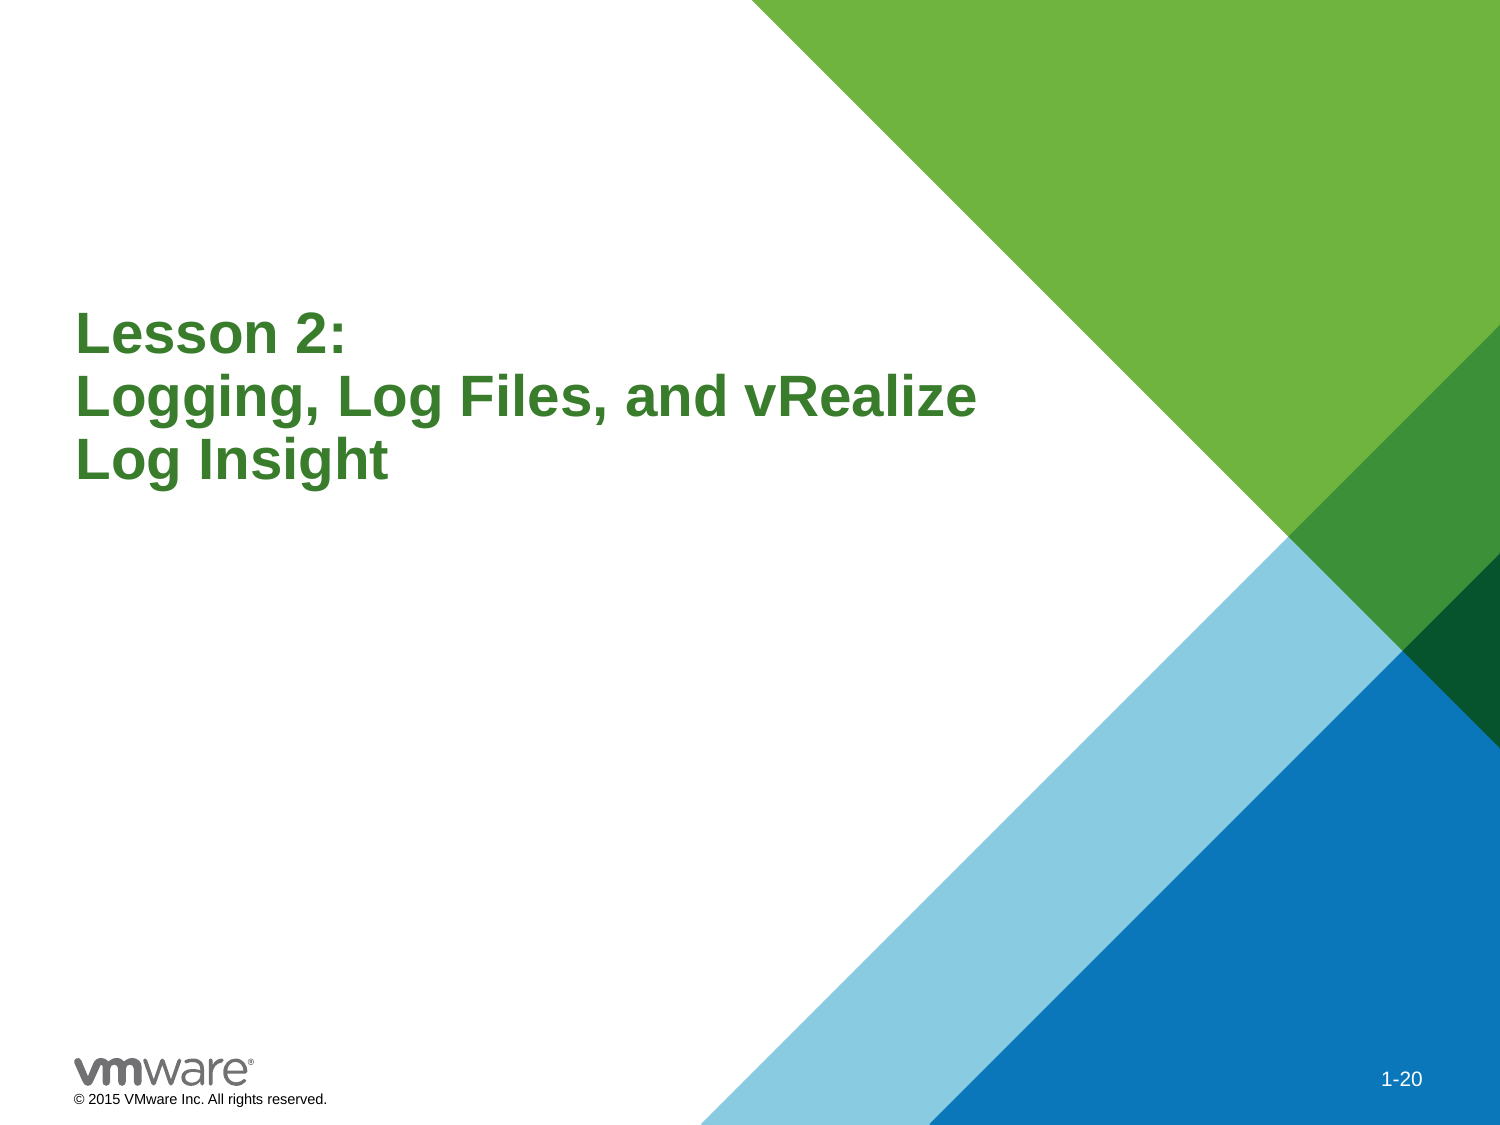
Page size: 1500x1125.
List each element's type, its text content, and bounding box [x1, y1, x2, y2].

title Lesson 2: Logging, Log Files, and vRealize Log Insight [75, 275, 1013, 563]
picture [701, 0, 1500, 1125]
